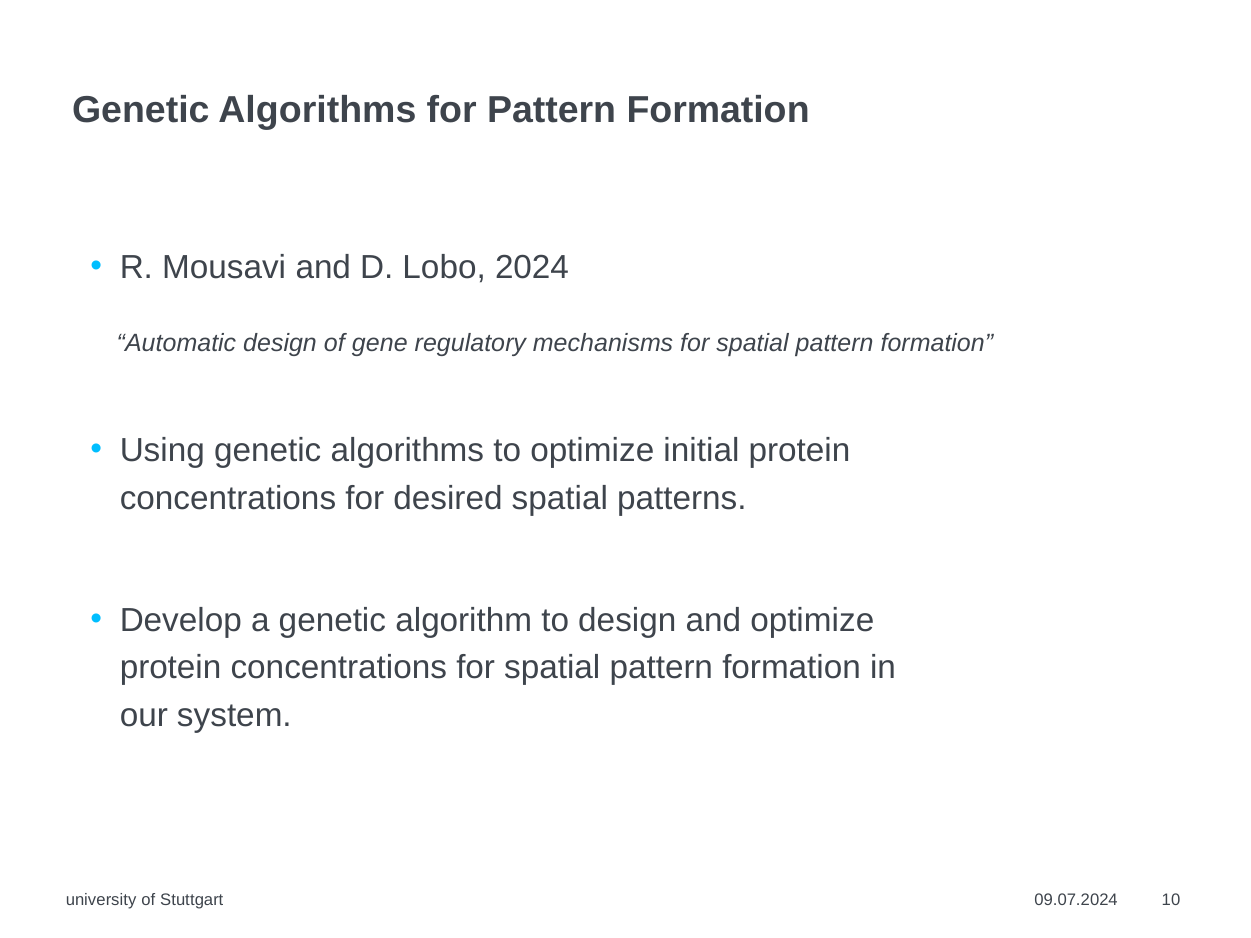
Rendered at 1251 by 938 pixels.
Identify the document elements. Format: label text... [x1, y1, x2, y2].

text_box “Automatic design of gene regulatory mechanisms for spatial pattern formation” [116, 320, 1004, 397]
title Genetic Algorithms for Pattern Formation [72, 90, 1194, 137]
text_box R. Mousavi and D. Lobo, 2024 Using genetic algorithms to optimize initial protein concentrations for desired spatial patterns. Develop a genetic algorithm to design and optimize protein concentrations for spatial pattern formation in our system. [90, 237, 908, 938]
footer university of Stuttgart [65, 888, 90, 909]
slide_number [1034, 888, 1133, 909]
slide_number 10 [1161, 888, 1198, 909]
